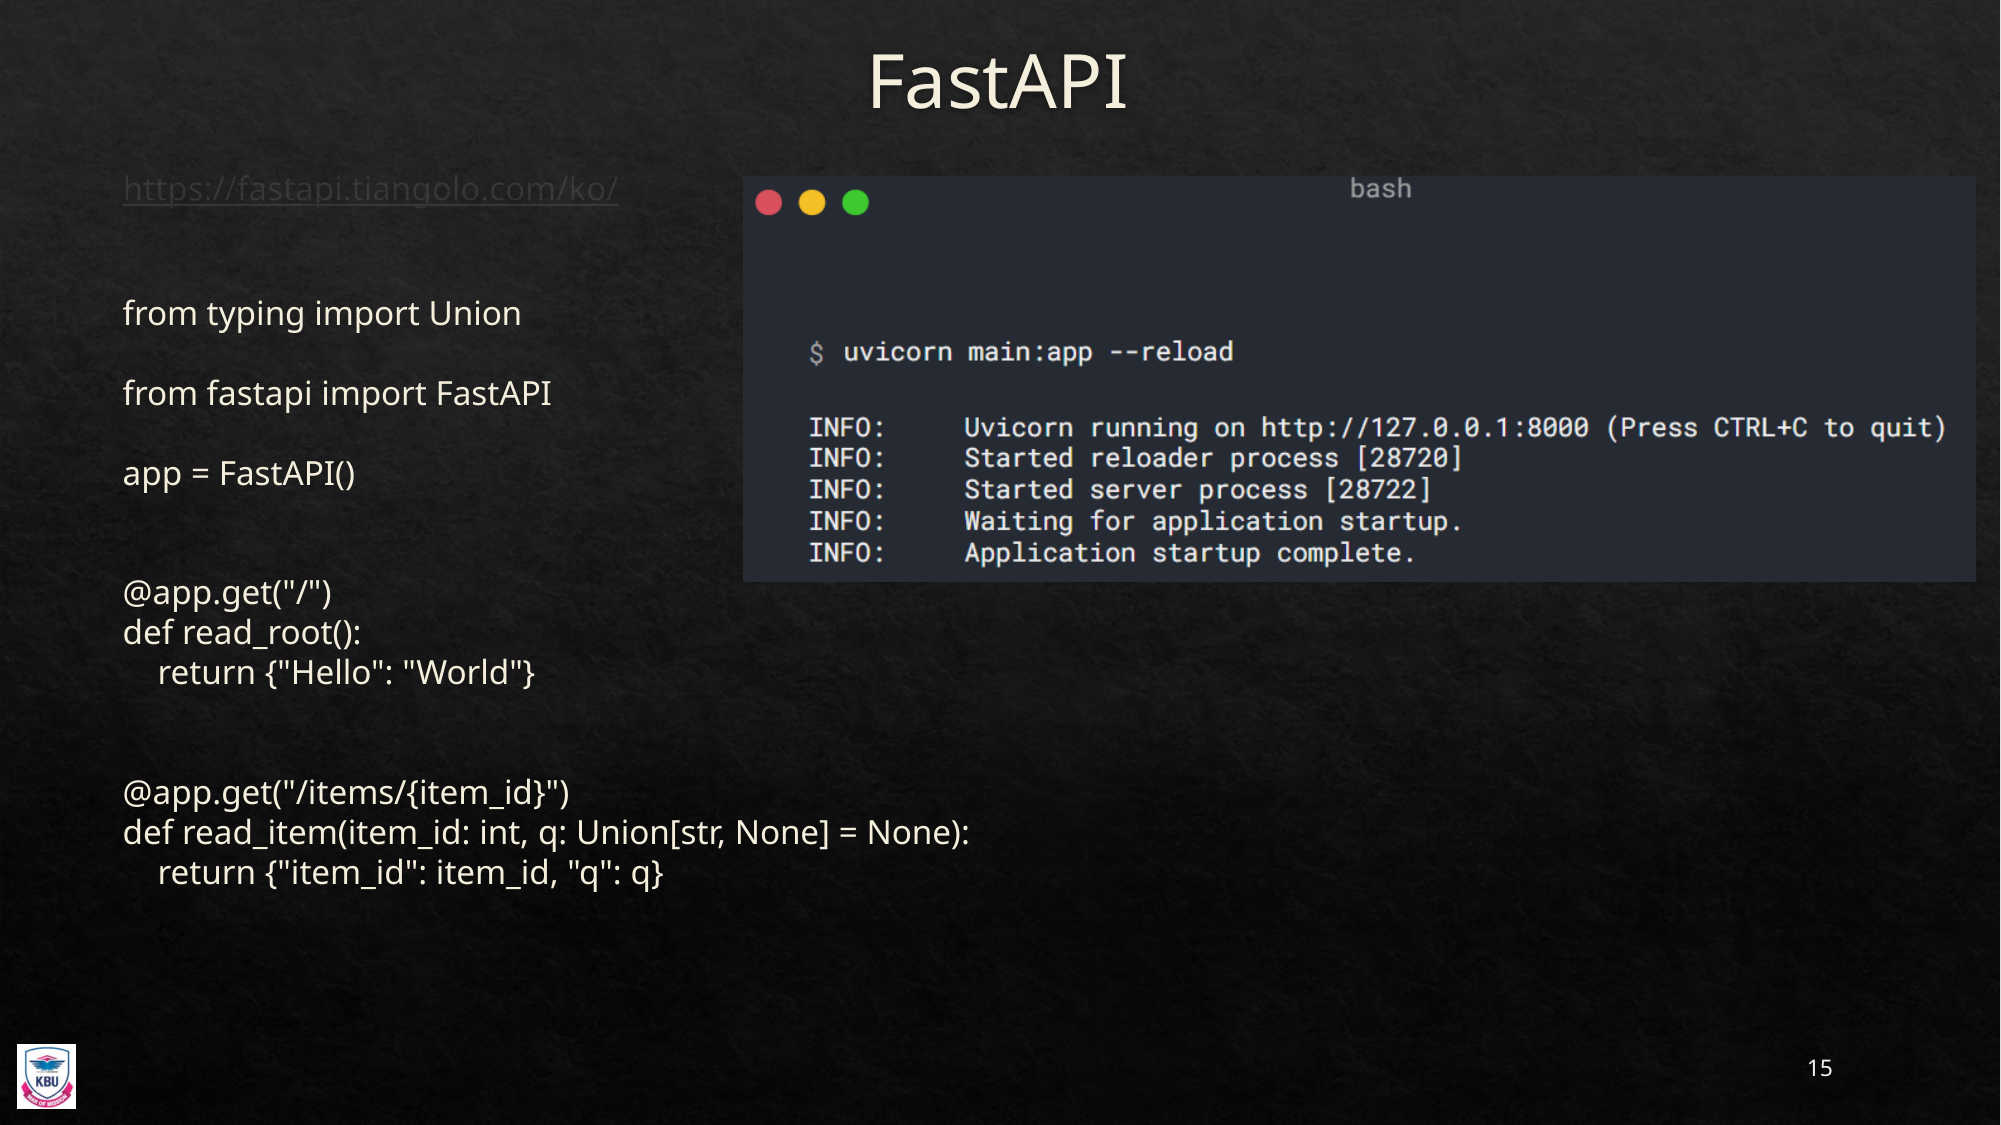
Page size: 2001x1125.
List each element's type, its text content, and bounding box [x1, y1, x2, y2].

picture [742, 176, 1977, 582]
picture [17, 1044, 76, 1109]
text_box FastAPI [148, 36, 1847, 133]
text_box https://fastapi.tiangolo.com/ko/ from typing import Union from fastapi import FastAPI app = FastAPI() @app.get("/") def read_root(): return {"Hello": "World"} @app.get("/items/{item_id}") def read_item(item_id: int, q: Union[str, None] = None): return {"item_id": item_id, "q": q} [107, 159, 1725, 899]
slide_number 15 [1724, 1039, 1849, 1100]
